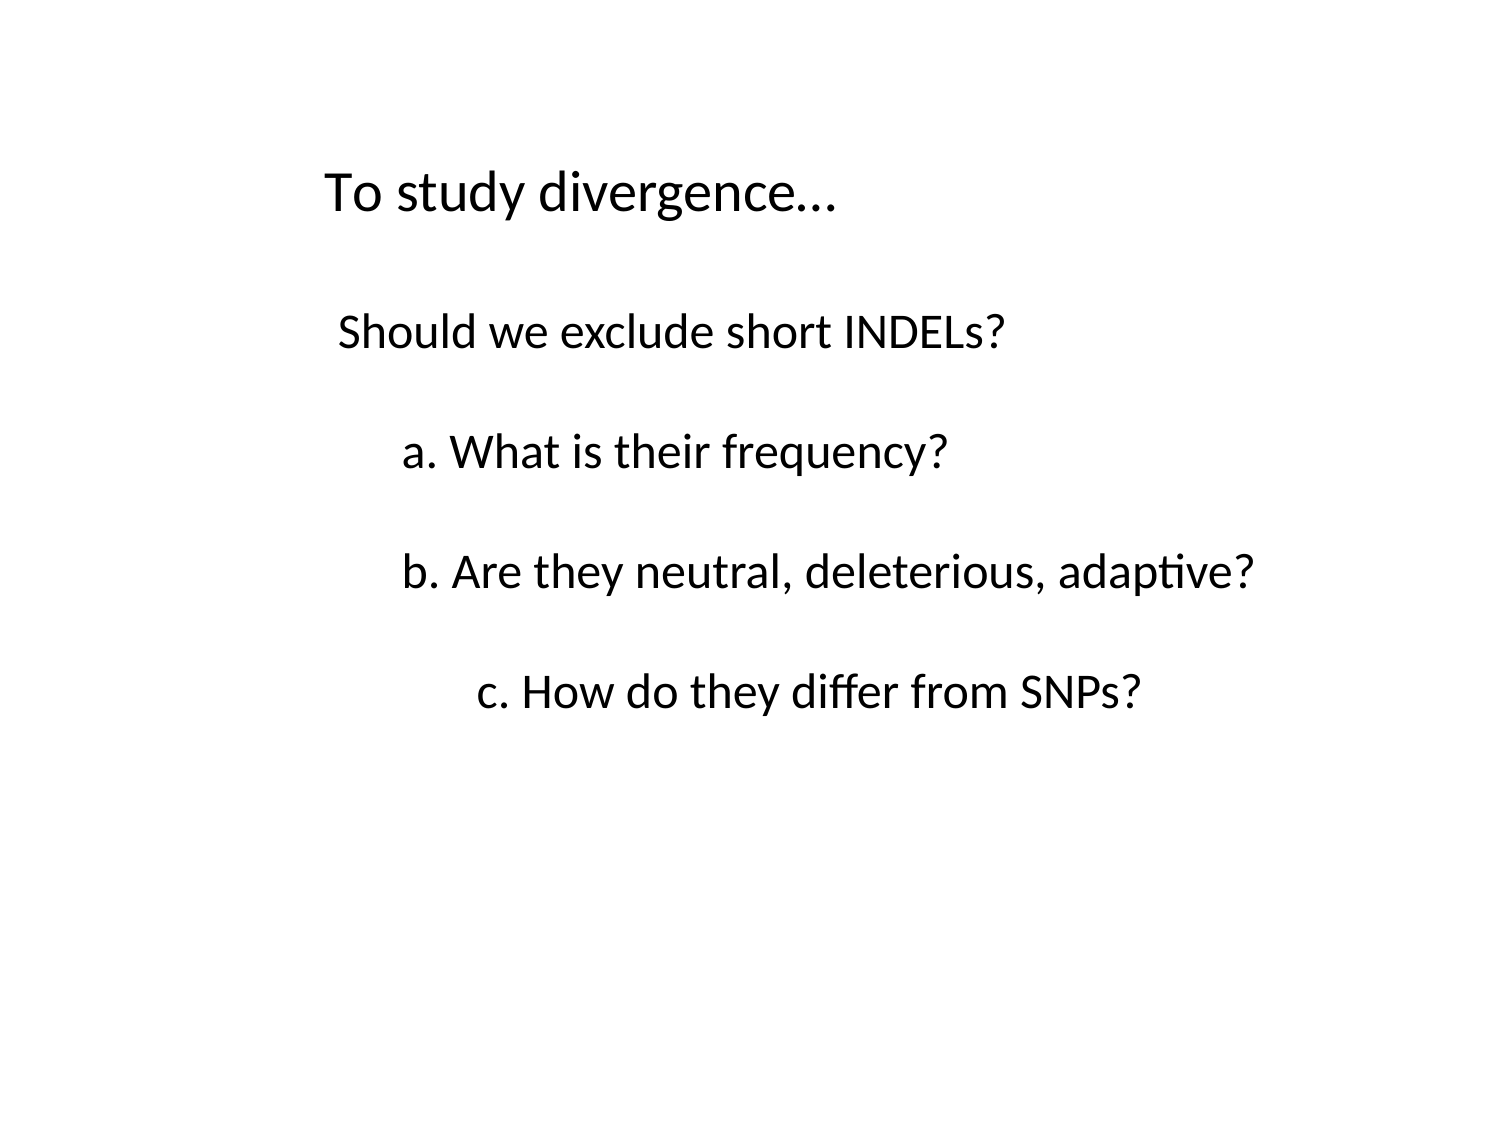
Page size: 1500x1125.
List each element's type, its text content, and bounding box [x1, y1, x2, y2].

text_box Should we exclude short INDELs? a. What is their frequency? b. Are they neutral, deleterious, adaptive? c. How do they differ from SNPs? [311, 231, 1272, 726]
text_box To study divergence… [309, 145, 853, 230]
